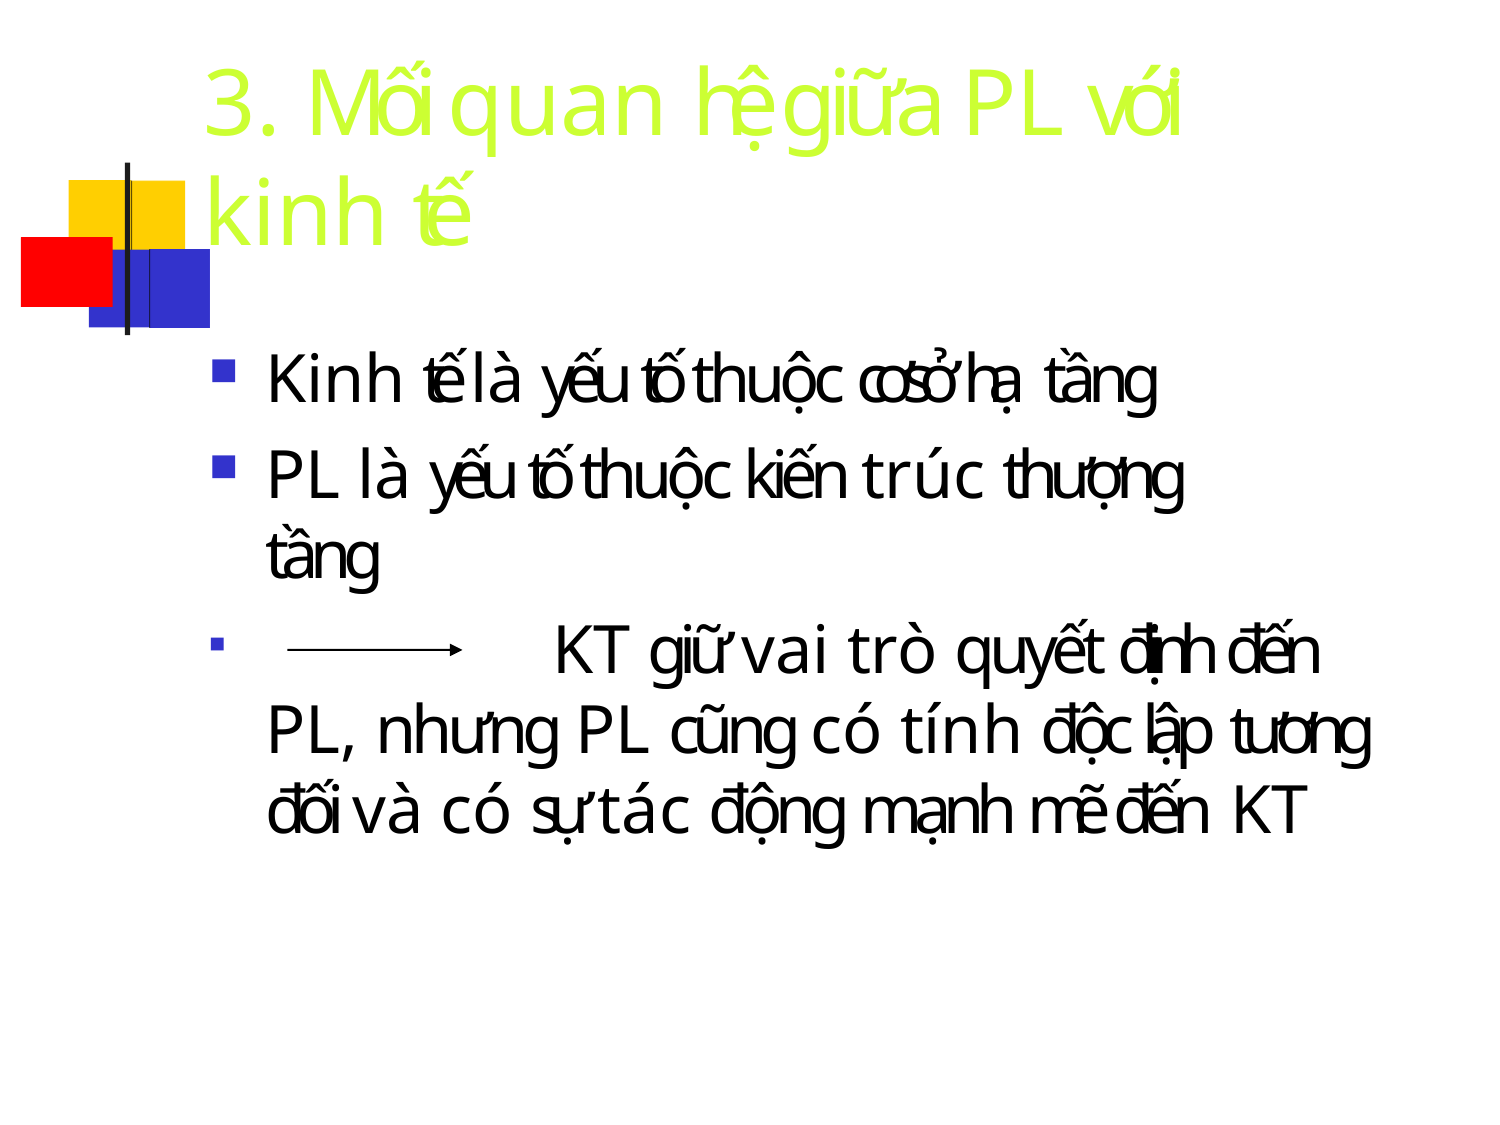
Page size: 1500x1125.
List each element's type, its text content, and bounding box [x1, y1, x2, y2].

text_box Kinh tế là yếu tố thuộc cơ sở hạ tầng PL là yếu tố thuộc kiến trúc thượng tầng KT giữ vai trò quyết định đến PL, nhưng PL cũng có tính độc lập tương đối và có sự tác động mạnh mẽ đến KT [207, 318, 1395, 848]
picture [20, 180, 1423, 328]
title 3. Mối quan hệ giữa PL với kinh tế [201, 41, 1285, 264]
text_box [287, 643, 463, 657]
